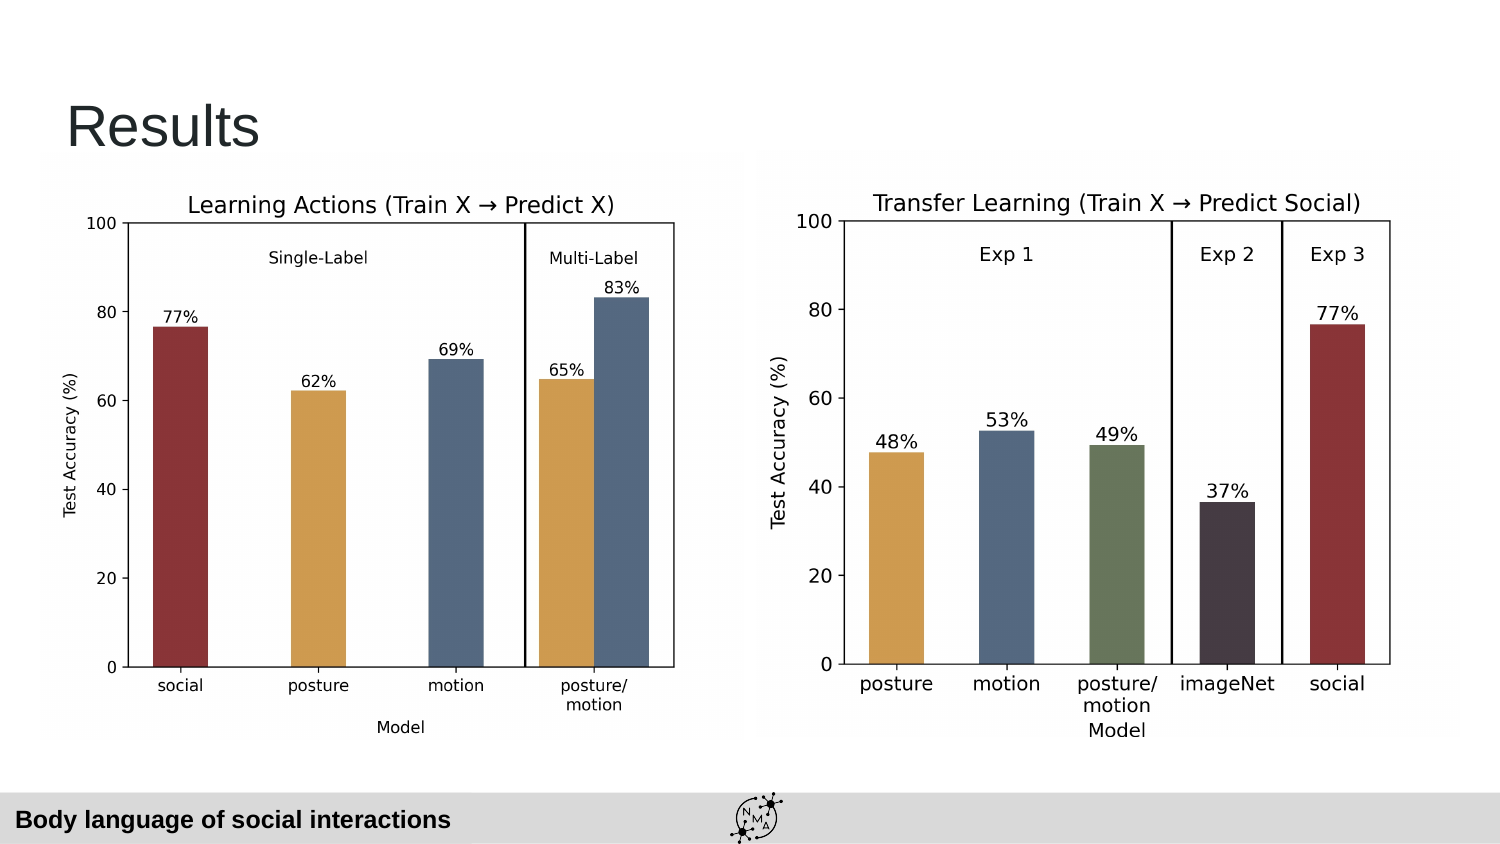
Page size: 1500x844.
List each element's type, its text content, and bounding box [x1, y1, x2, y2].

picture [39, 152, 744, 740]
text_box Body language of social interactions [0, 792, 472, 844]
title Results [51, 72, 1449, 157]
picture [755, 149, 1461, 737]
picture [730, 792, 783, 844]
